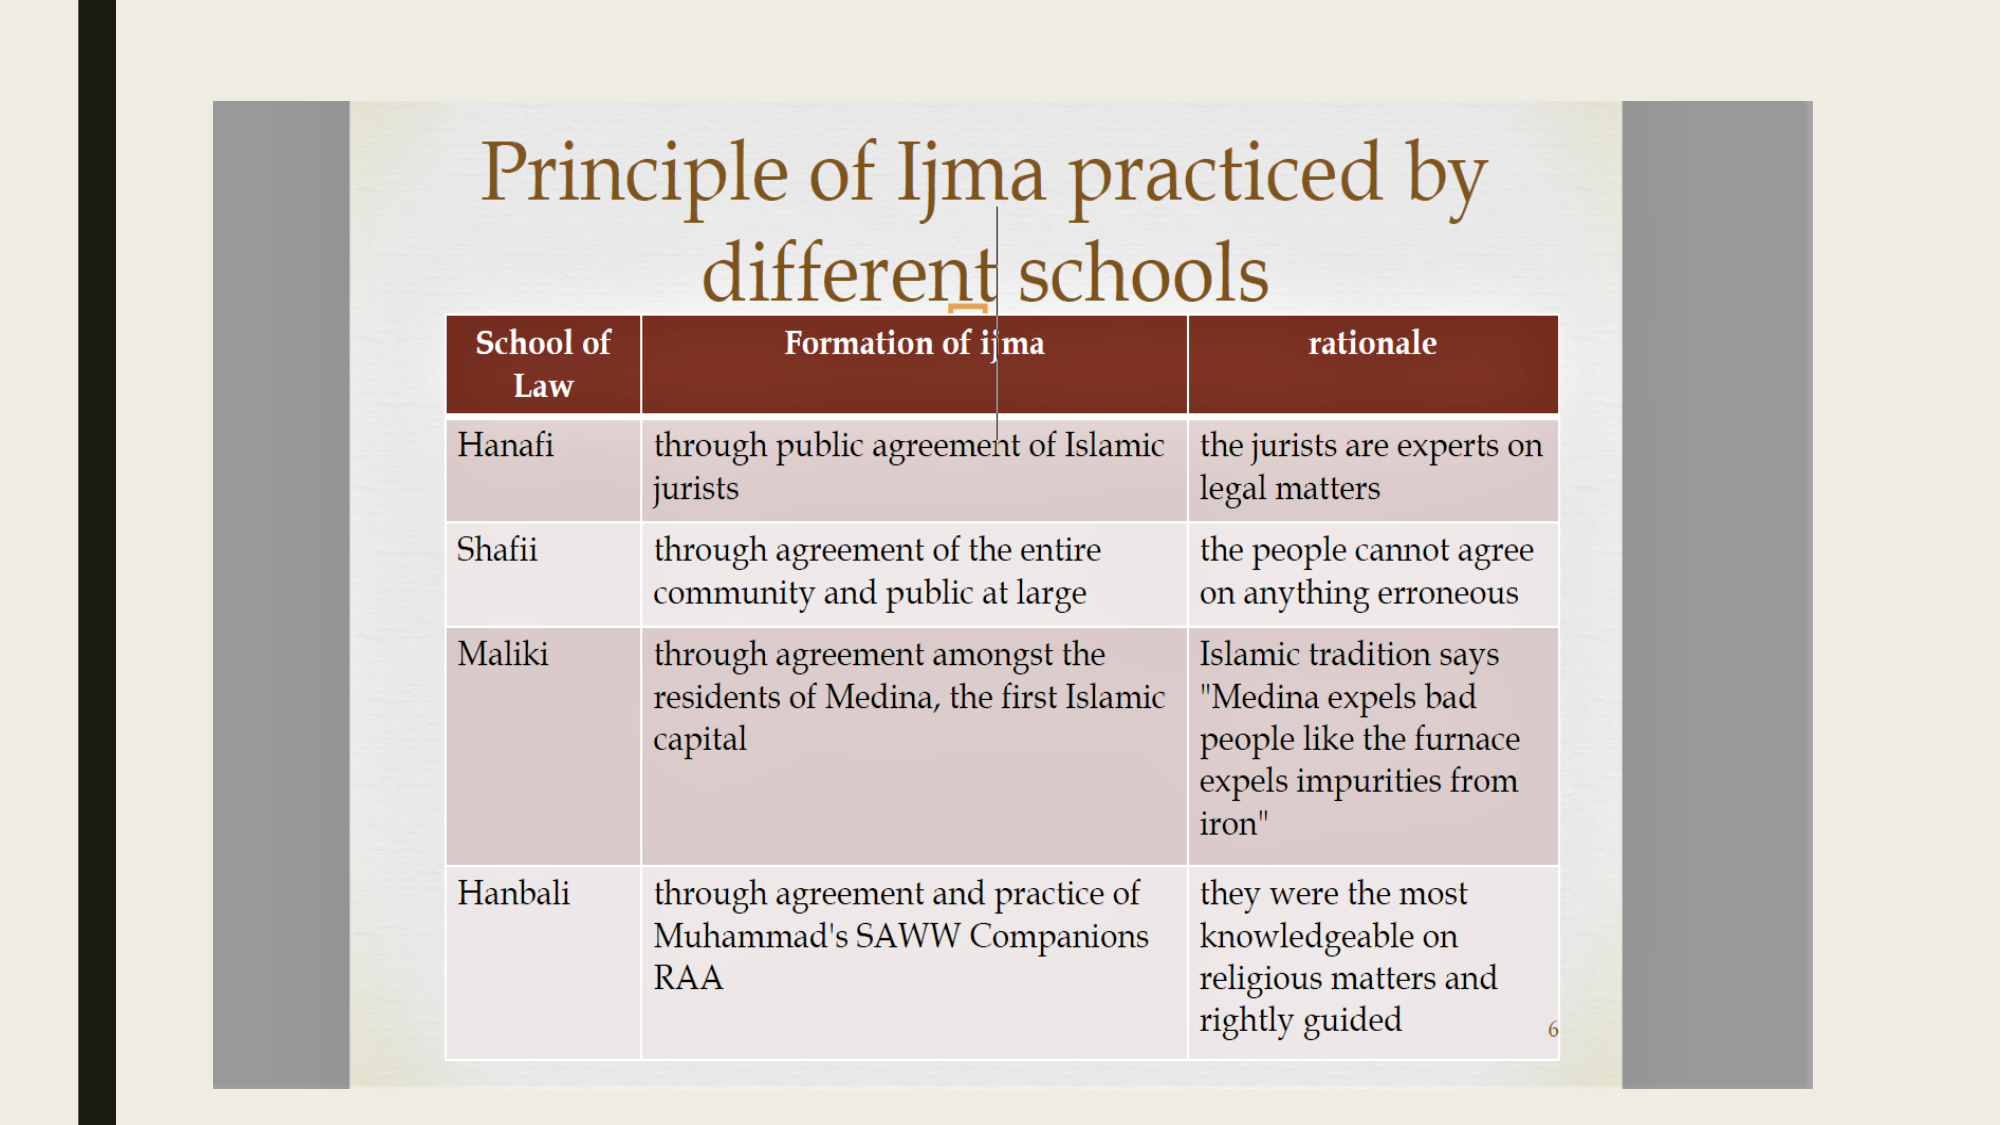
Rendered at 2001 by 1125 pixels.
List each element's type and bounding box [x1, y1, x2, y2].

list [213, 101, 1813, 1089]
